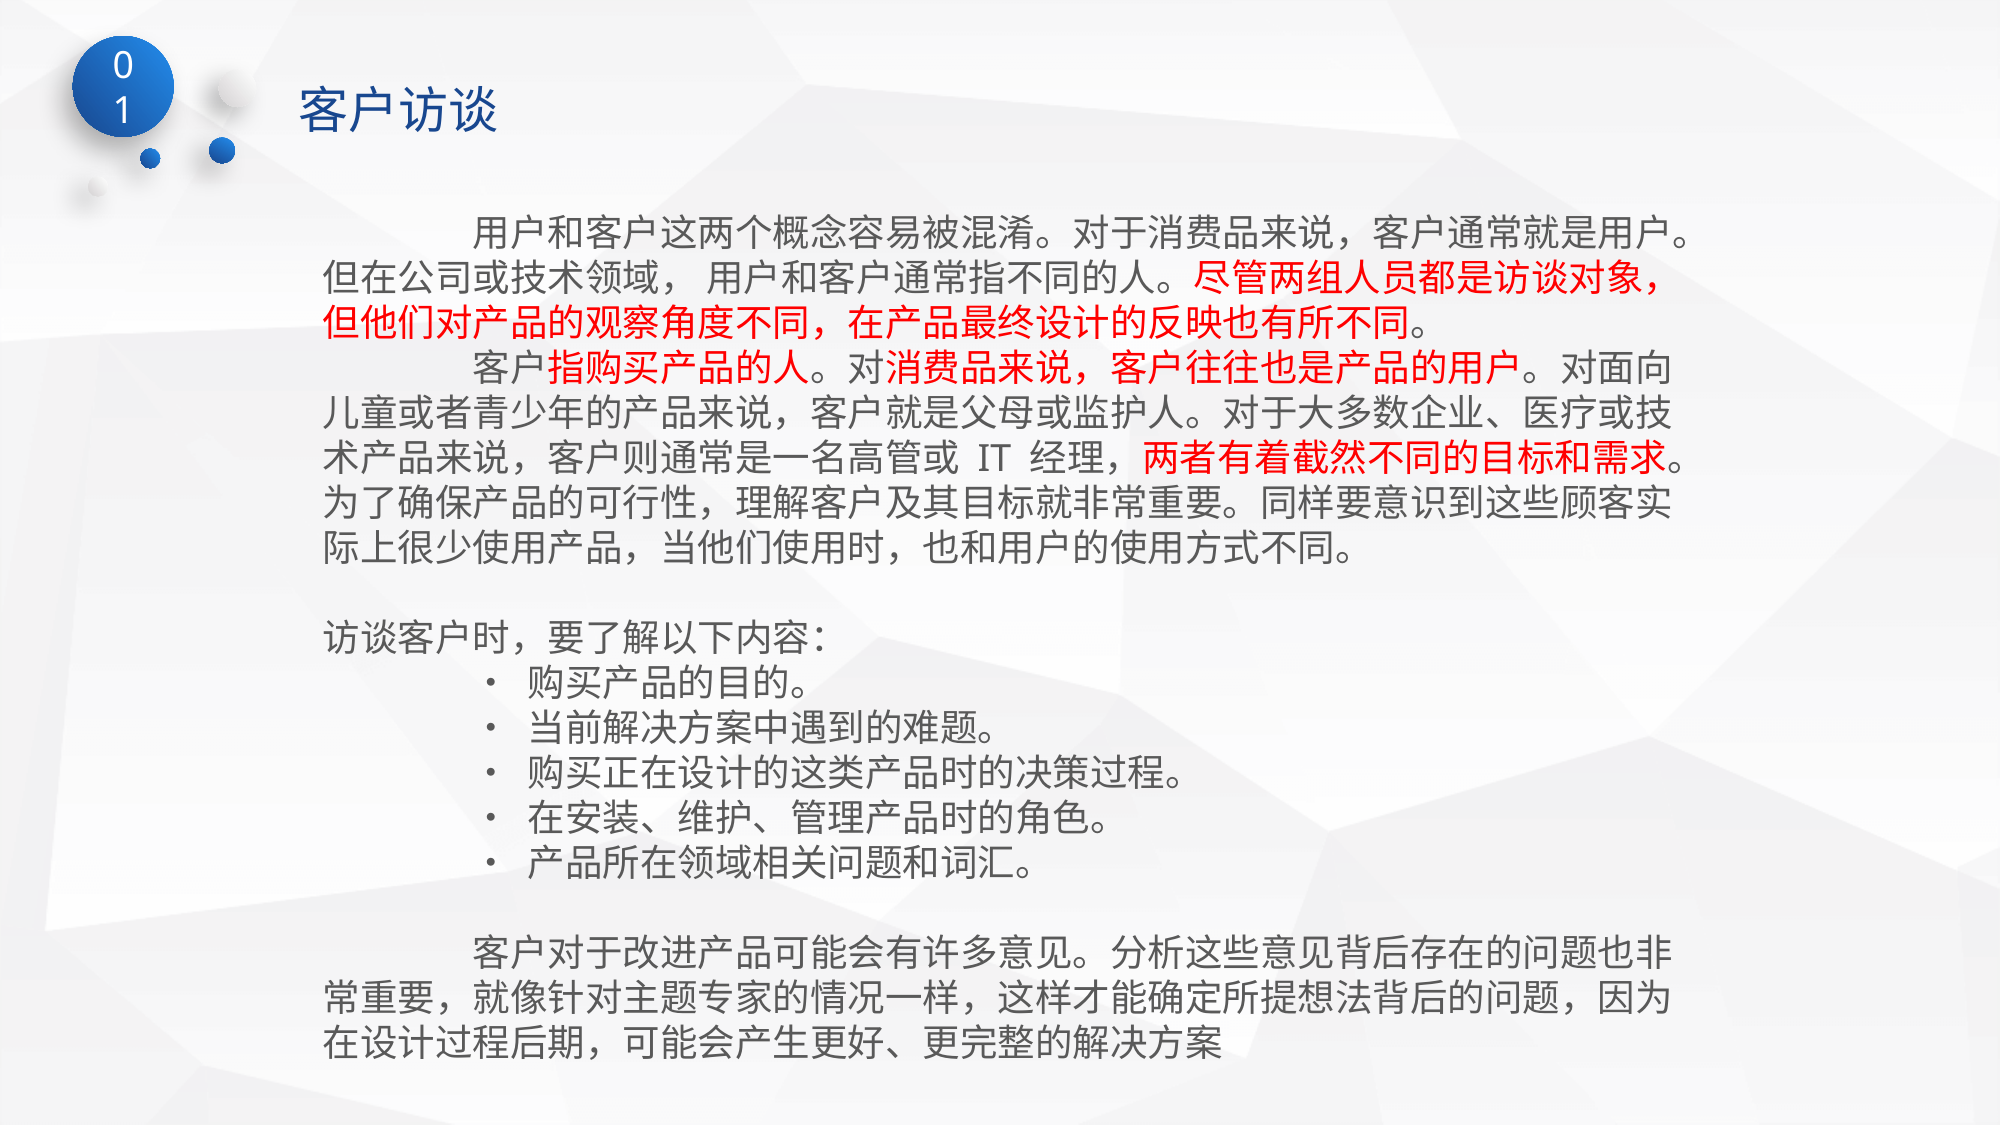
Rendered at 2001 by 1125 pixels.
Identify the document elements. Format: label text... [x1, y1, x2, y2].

text_box 用户和客户这两个概念容易被混淆。对于消费品来说，客户通常就是用户。但在公司或技术领域， 用户和客户通常指不同的人。尽管两组人员都是访谈对象，但他们对产品的观察角度不同，在产品最终设计的反映也有所不同。 客户指购买产品的人。对消费品来说，客户往往也是产品的用户。对面向儿童或者青少年的产品来说，客户就是父母或监护人。对于大多数企业、医疗或技术产品来说，客户则通常是一名高管或 IT 经理，两者有着截然不同的目标和需求。为了确保产品的可行性，理解客户及其目标就非常重要。同样要意识到这些顾客实际上很少使用产品，当他们使用时，也和用户的使用方式不同。 访谈客户时，要了解以下内容： • 购买产品的目的。 • 当前解决方案中遇到的难题。 • 购买正在设计的这类产品时的决策过程。 • 在安装、维护、管理产品时的角色。 • 产品所在领域相关问题和词汇。 客户对于改进产品可能会有许多意见。分析这些意见背后存在的问题也非常重要，就像针对主题专家的情况一样，这样才能确定所提想法背后的问题，因为在设计过程后期，可能会产生更好、更完整的解决方案 [308, 201, 1692, 1072]
picture [0, 0, 2000, 1125]
text_box 客户访谈 [283, 71, 1624, 147]
